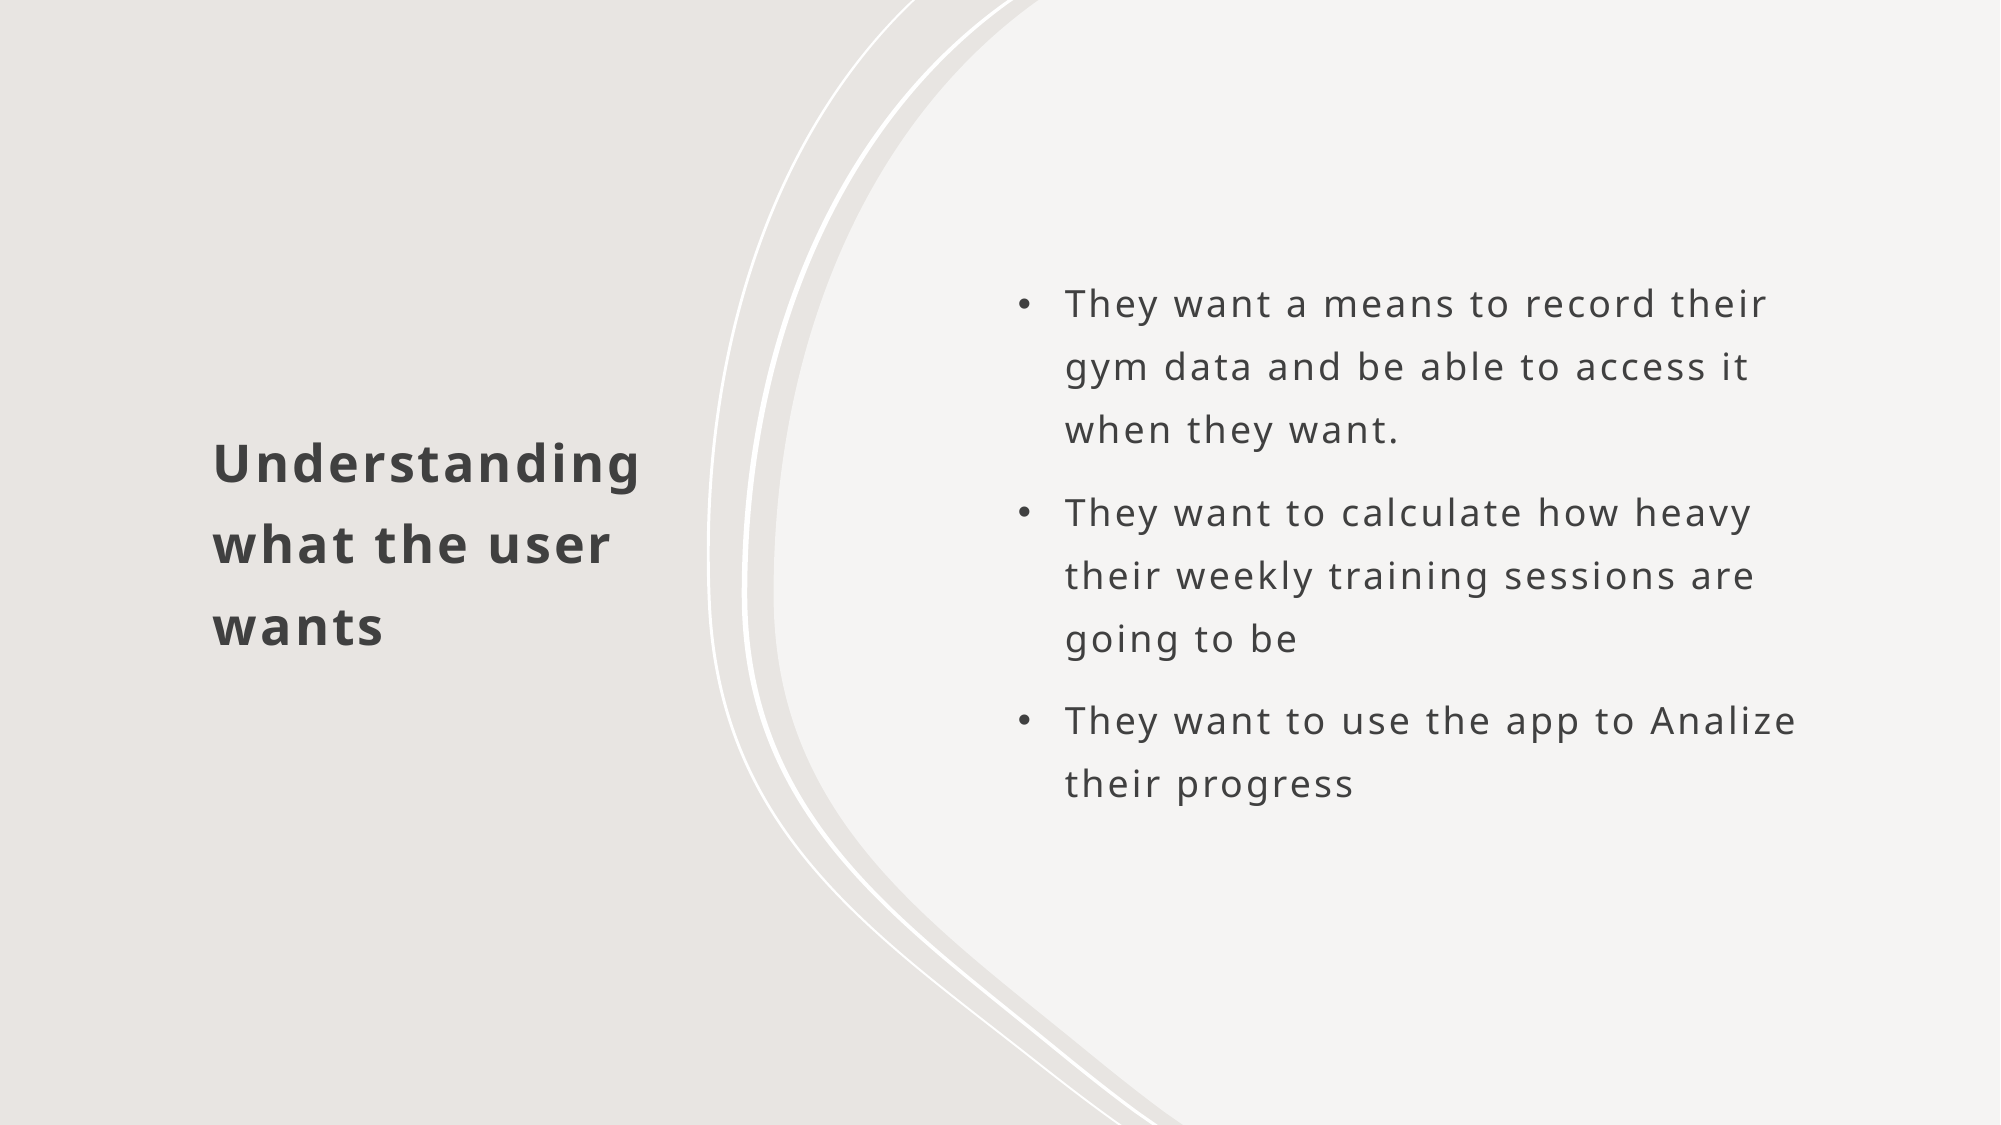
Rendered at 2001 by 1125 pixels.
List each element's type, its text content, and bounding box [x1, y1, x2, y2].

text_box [706, 0, 2000, 1125]
title Understanding what the user wants [194, 181, 690, 883]
text_box [0, 0, 706, 1125]
